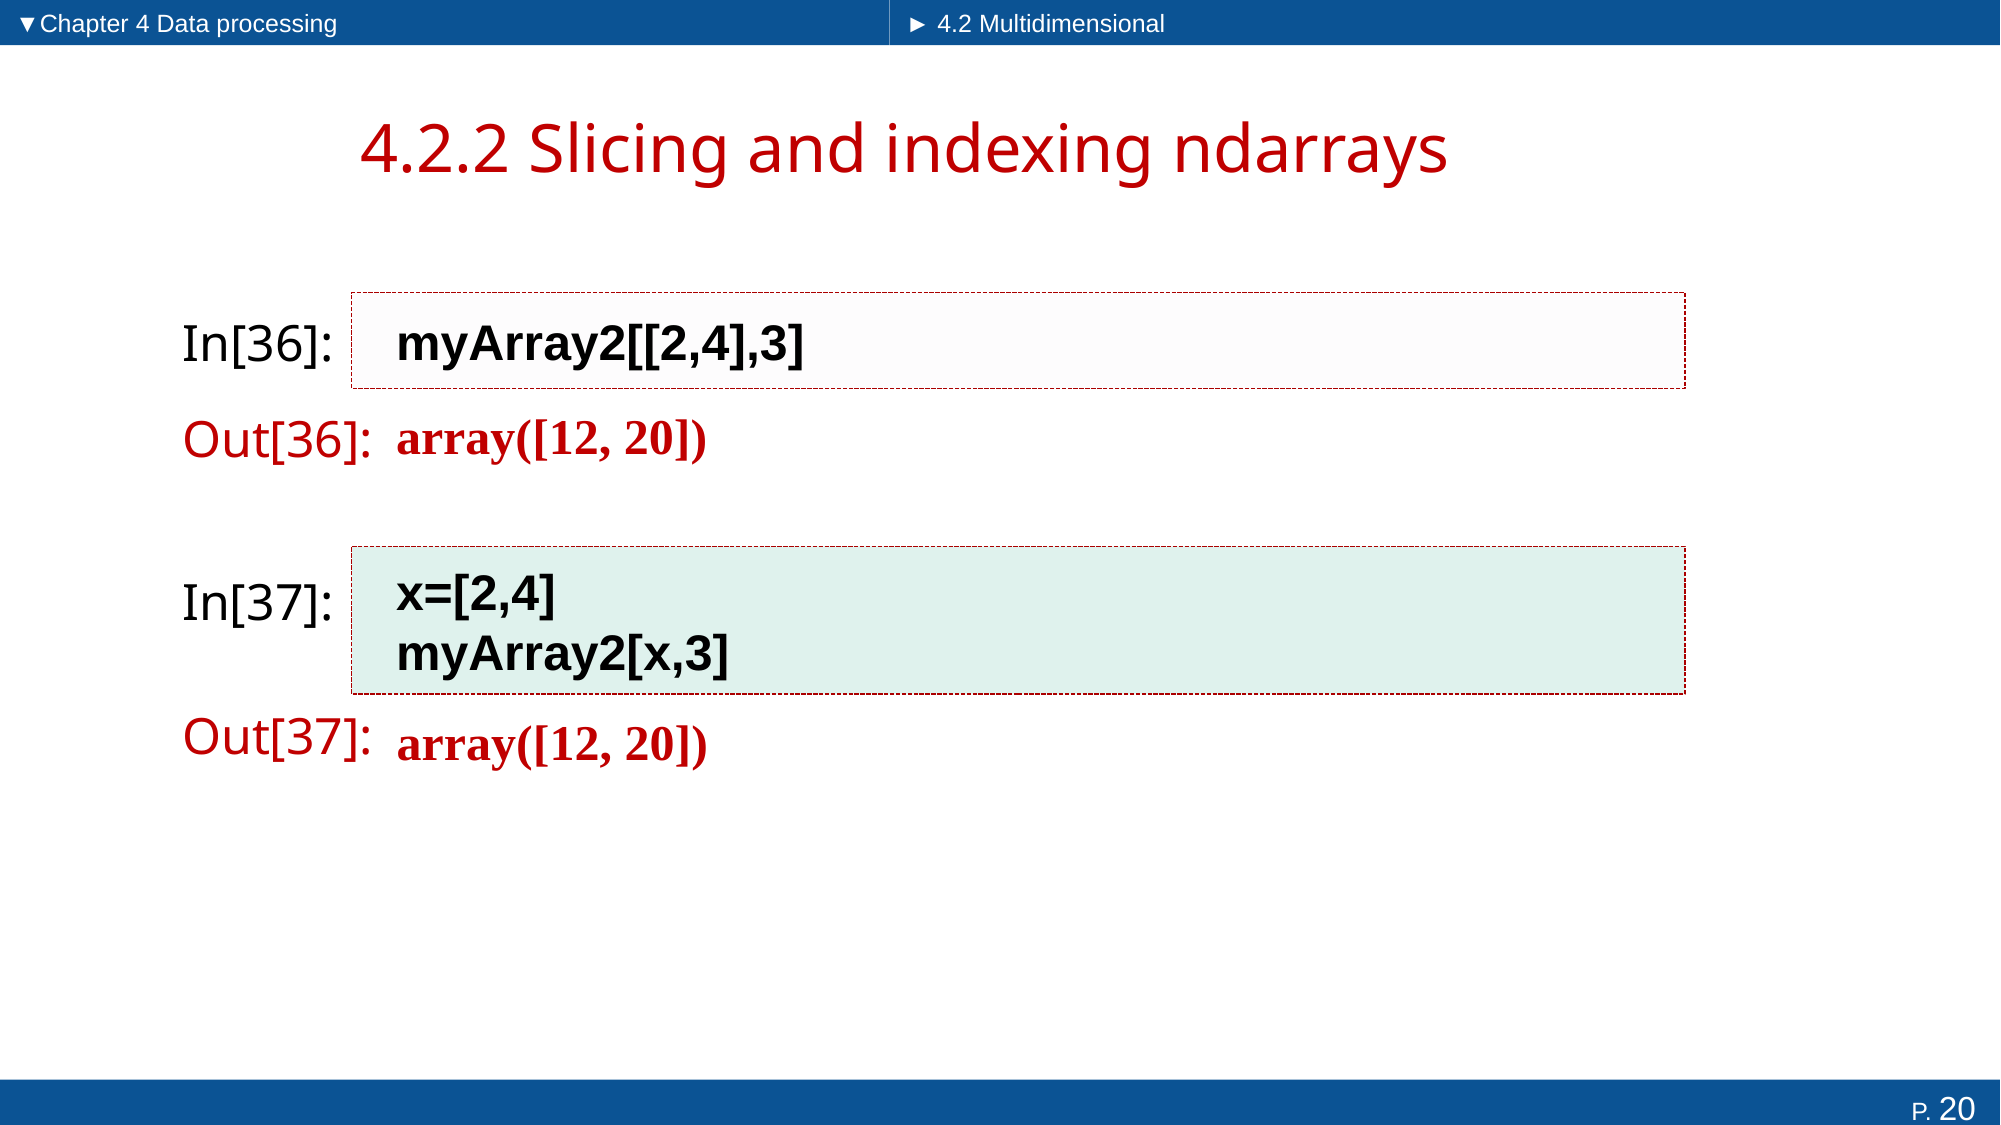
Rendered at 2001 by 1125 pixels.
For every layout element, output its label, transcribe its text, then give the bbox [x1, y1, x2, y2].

list ▼Chapter 4 Data processing [0, 0, 725, 43]
text_box array([12, 20]) [348, 702, 1667, 779]
text_box In[37]: [167, 563, 351, 639]
text_box [351, 401, 1690, 506]
text_box In[36]: [167, 304, 351, 380]
text_box Out[37]: [167, 696, 397, 772]
text_box x=[2,4] myArray2[x,3] [348, 542, 1689, 698]
list ► 4.2 Multidimensional arrays [890, 0, 1249, 43]
title 4.2.2 Slicing and indexing ndarrays [101, 77, 1710, 214]
text_box array([12, 20]) [348, 382, 1667, 487]
text_box myArray2[[2,4],3] [348, 289, 1689, 393]
text_box Out[36]: [167, 400, 348, 476]
